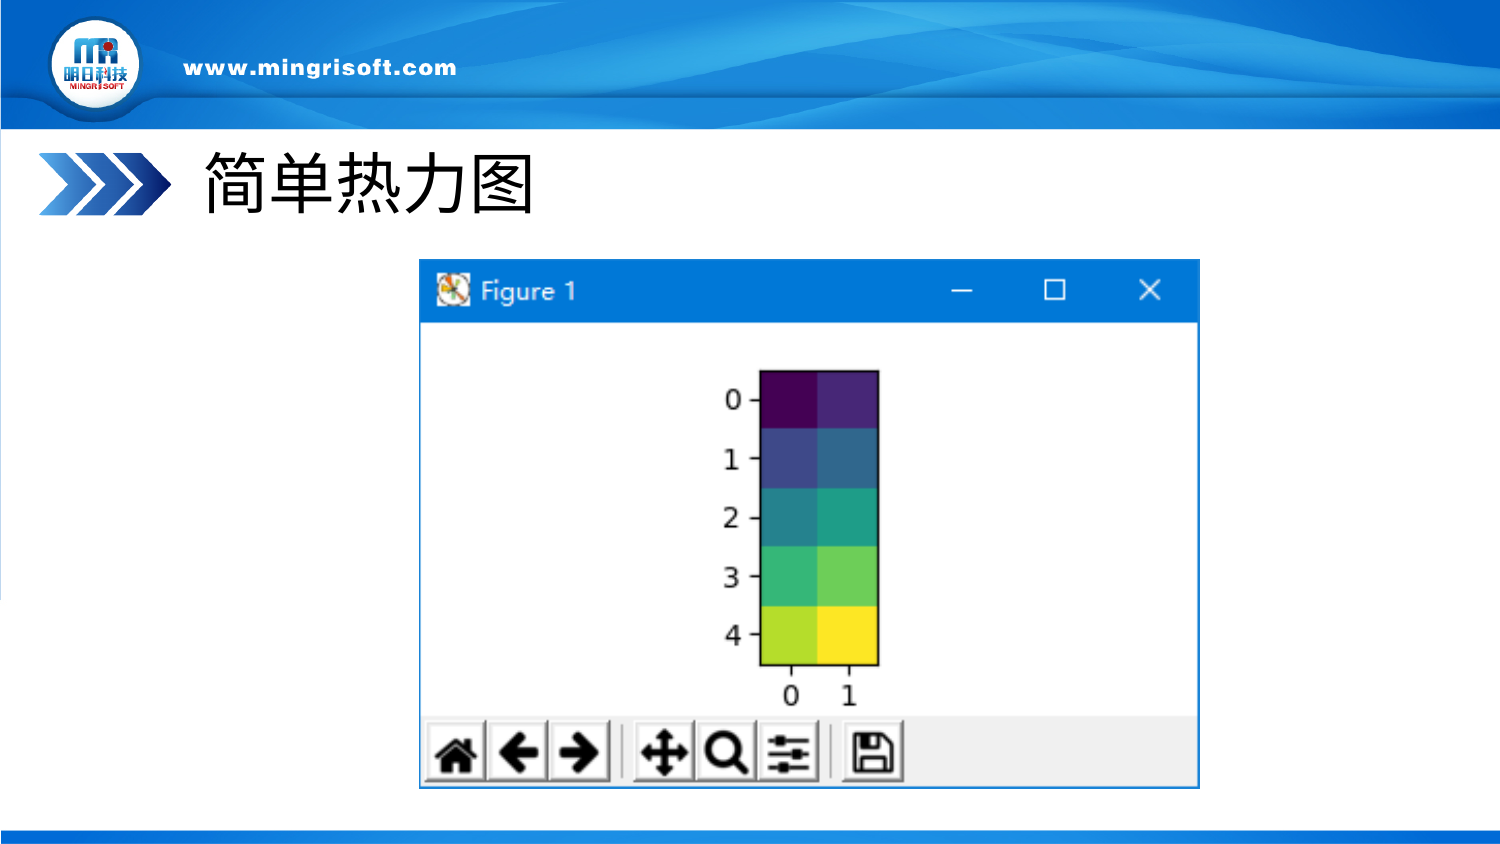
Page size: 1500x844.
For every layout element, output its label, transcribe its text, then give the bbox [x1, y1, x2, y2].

text_box 简单热力图 [187, 134, 1288, 235]
picture [0, 0, 1500, 844]
